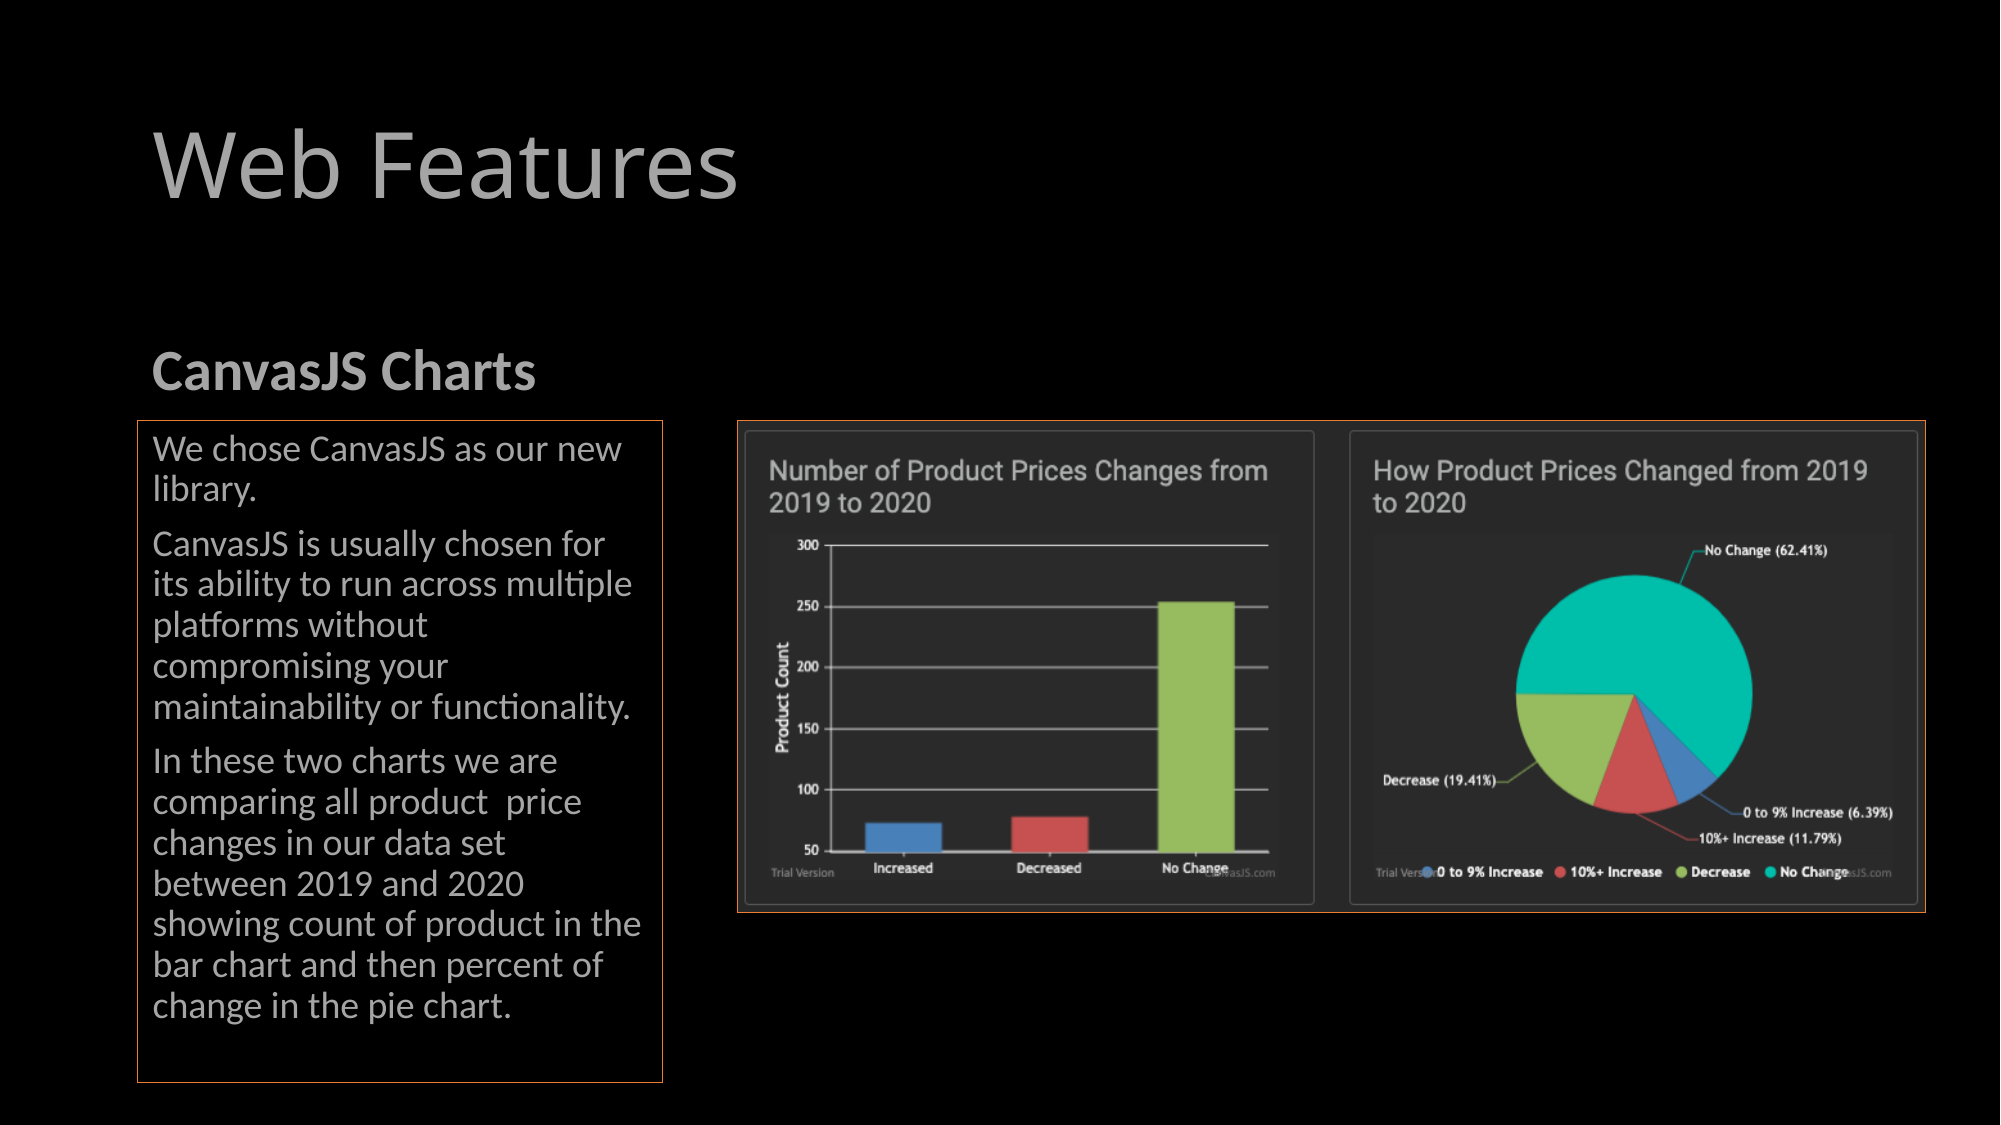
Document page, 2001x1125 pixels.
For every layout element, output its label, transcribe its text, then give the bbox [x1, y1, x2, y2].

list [737, 420, 1926, 913]
title Web Features [137, 59, 1863, 278]
list We chose CanvasJS as our new library. CanvasJS is usually chosen for its ability to run across multiple platforms without compromising your maintainability or functionality. In these two charts we are comparing all product price changes in our data set between 2019 and 2020 showing count of product in the bar chart and then percent of change in the pie chart. [137, 420, 663, 1083]
list CanvasJS Charts [137, 275, 663, 411]
